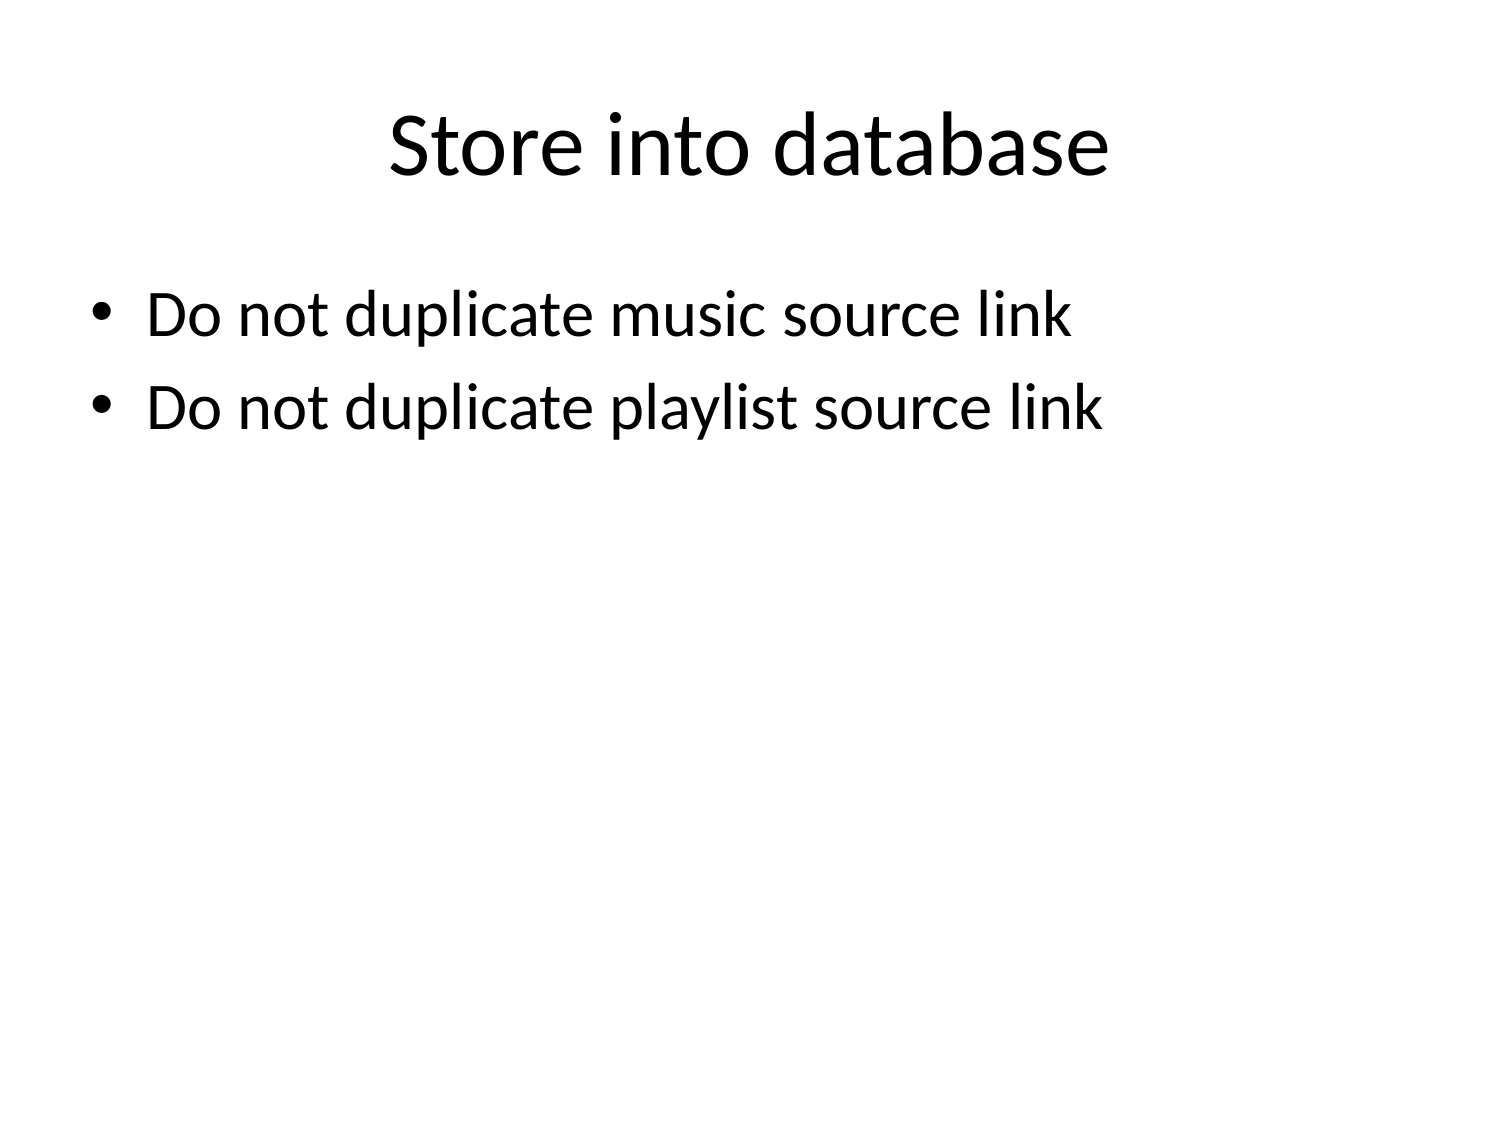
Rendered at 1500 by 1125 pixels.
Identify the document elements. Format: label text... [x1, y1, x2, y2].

title Store into database [75, 45, 1425, 233]
list Do not duplicate music source link Do not duplicate playlist source link [75, 262, 1425, 1005]
